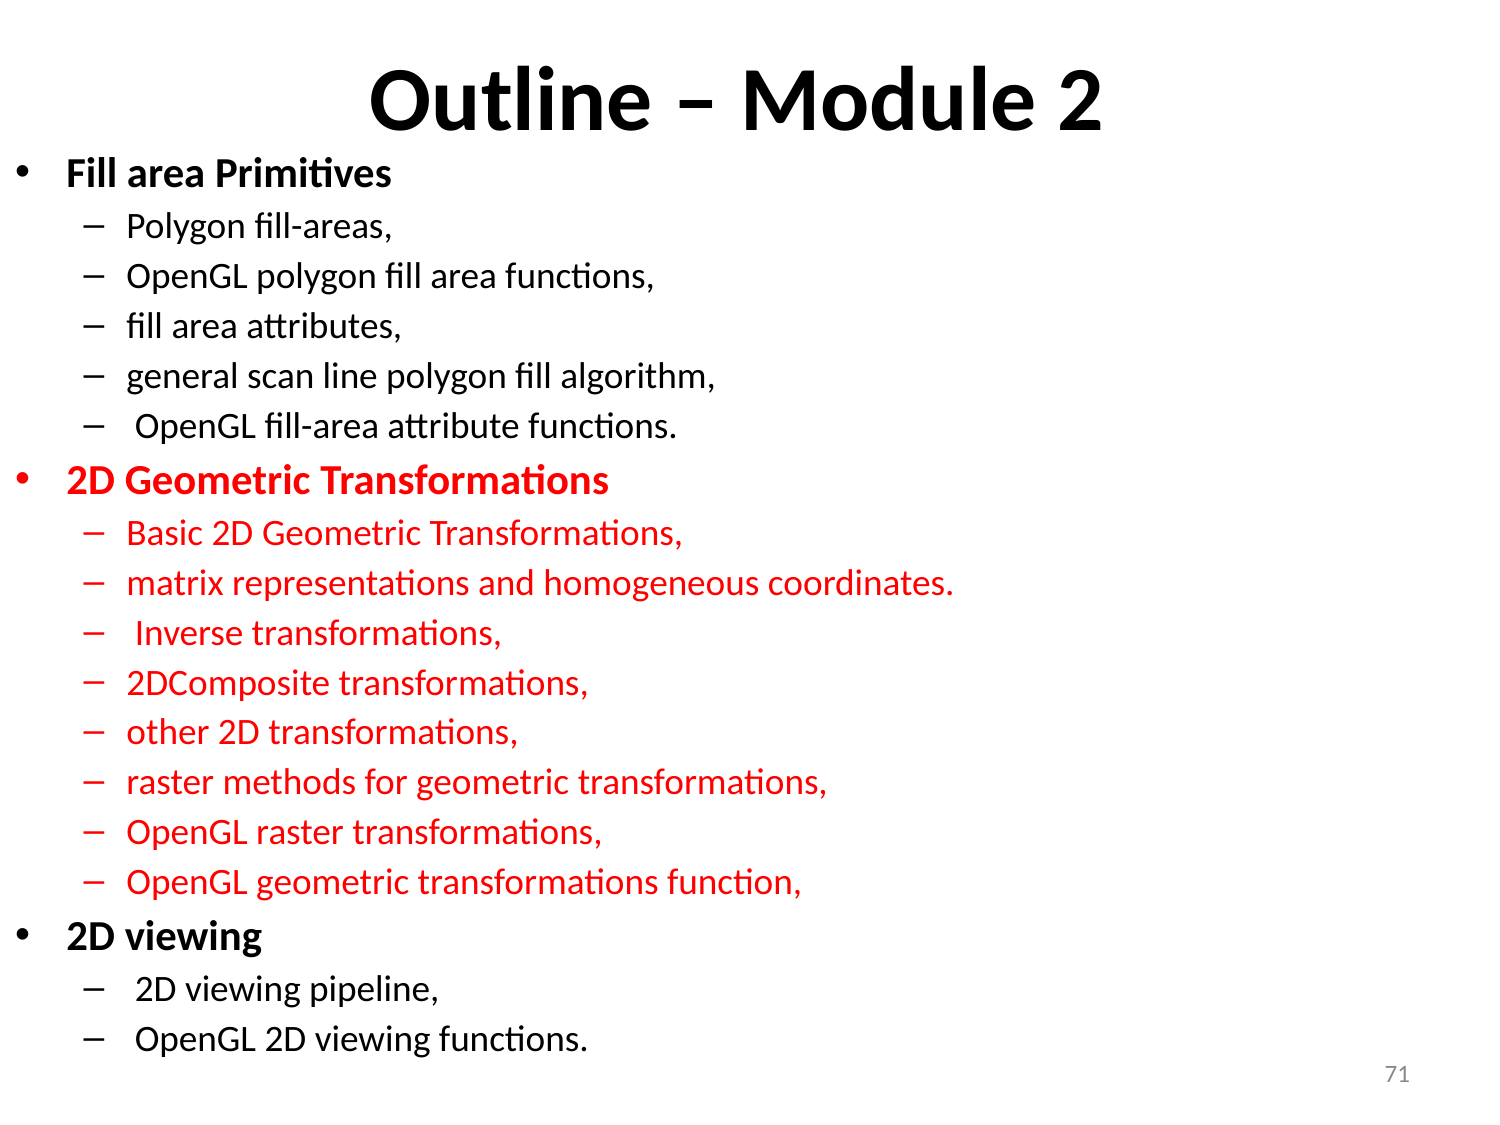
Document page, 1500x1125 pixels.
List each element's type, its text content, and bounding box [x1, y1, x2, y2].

title Outline – Module 2 [62, 0, 1413, 137]
list Fill area Primitives Polygon fill-areas, OpenGL polygon fill area functions, fill area attributes, general scan line polygon fill algorithm, OpenGL fill-area attribute functions. 2D Geometric Transformations Basic 2D Geometric Transformations, matrix representations and homogeneous coordinates. Inverse transformations, 2DComposite transformations, other 2D transformations, raster methods for geometric transformations, OpenGL raster transformations, OpenGL geometric transformations function, 2D viewing 2D viewing pipeline, OpenGL 2D viewing functions. [0, 137, 1500, 1075]
slide_number ‹#› [1074, 1042, 1425, 1103]
